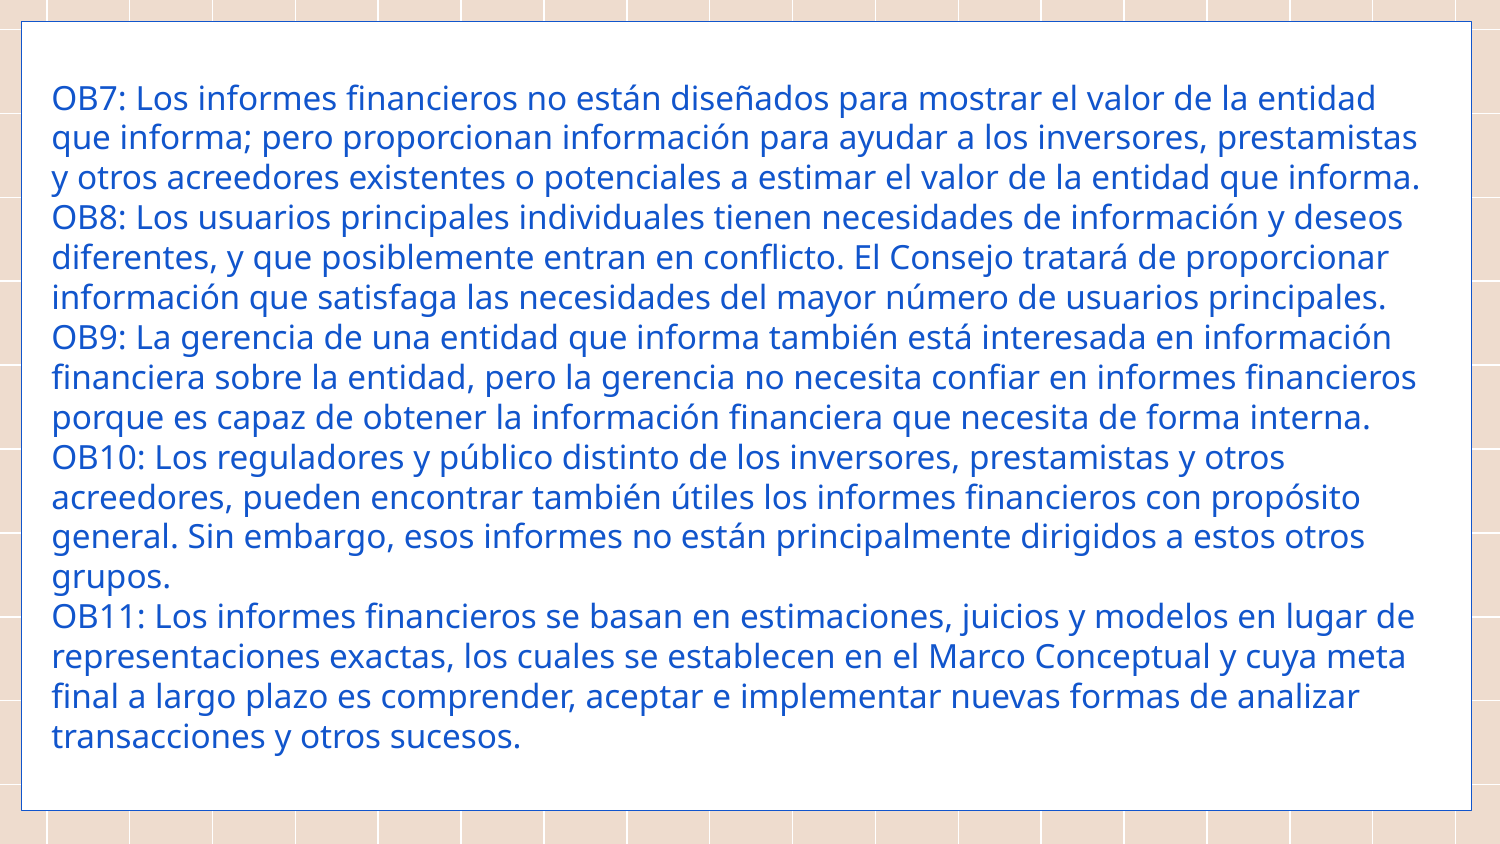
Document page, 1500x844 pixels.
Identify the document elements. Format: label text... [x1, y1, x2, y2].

list OB7: Los informes financieros no están diseñados para mostrar el valor de la entidad que informa; pero proporcionan información para ayudar a los inversores, prestamistas y otros acreedores existentes o potenciales a estimar el valor de la entidad que informa. OB8: Los usuarios principales individuales tienen necesidades de información y deseos diferentes, y que posiblemente entran en conflicto. El Consejo tratará de proporcionar información que satisfaga las necesidades del mayor número de usuarios principales. OB9: La gerencia de una entidad que informa también está interesada en información financiera sobre la entidad, pero la gerencia no necesita confiar en informes financieros porque es capaz de obtener la información financiera que necesita de forma interna. OB10: Los reguladores y público distinto de los inversores, prestamistas y otros acreedores, pueden encontrar también útiles los informes financieros con propósito general. Sin embargo, esos informes no están principalmente dirigidos a estos otros grupos. OB11: Los informes financieros se basan en estimaciones, juicios y modelos en lugar de representaciones exactas, los cuales se establecen en el Marco Conceptual y cuya meta final a largo plazo es comprender, aceptar e implementar nuevas formas de analizar transacciones y otros sucesos. [21, 21, 1472, 811]
